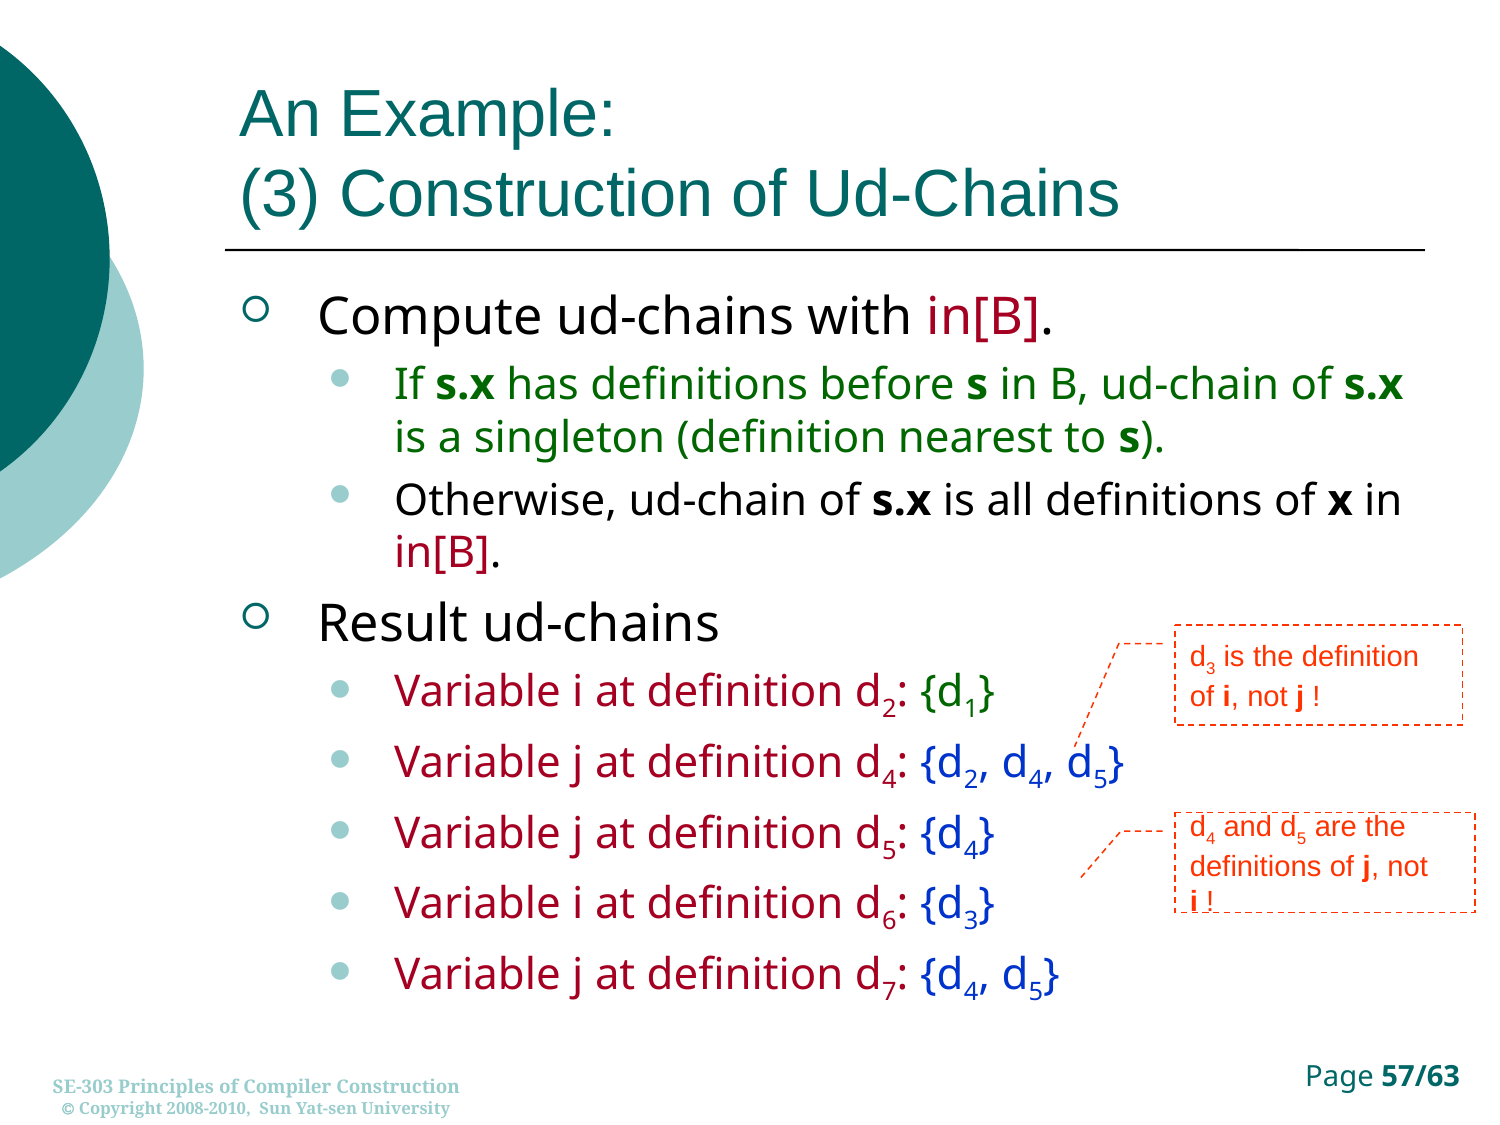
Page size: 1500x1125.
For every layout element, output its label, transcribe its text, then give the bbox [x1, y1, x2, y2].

text_box d3 is the definition of i, not j ! [1174, 624, 1463, 725]
list Compute ud-chains with in[B]. If s.x has definitions before s in B, ud-chain of s.x is a singleton (definition nearest to s). Otherwise, ud-chain of s.x is all definitions of x in in[B]. Result ud-chains Variable i at definition d2: {d1} Variable j at definition d4: {d2, d4, d5} Variable j at definition d5: {d4} Variable i at definition d6: {d3} Variable j at definition d7: {d4, d5} [224, 274, 1426, 1026]
footer SE-303 Principles of Compiler Construction  Copyright 2008-2010, Sun Yat-sen University [0, 1049, 513, 1125]
title An Example: (3) Construction of Ud-Chains [224, 49, 1425, 238]
text_box d4 and d5 are the definitions of j, not i ! [1174, 812, 1475, 913]
